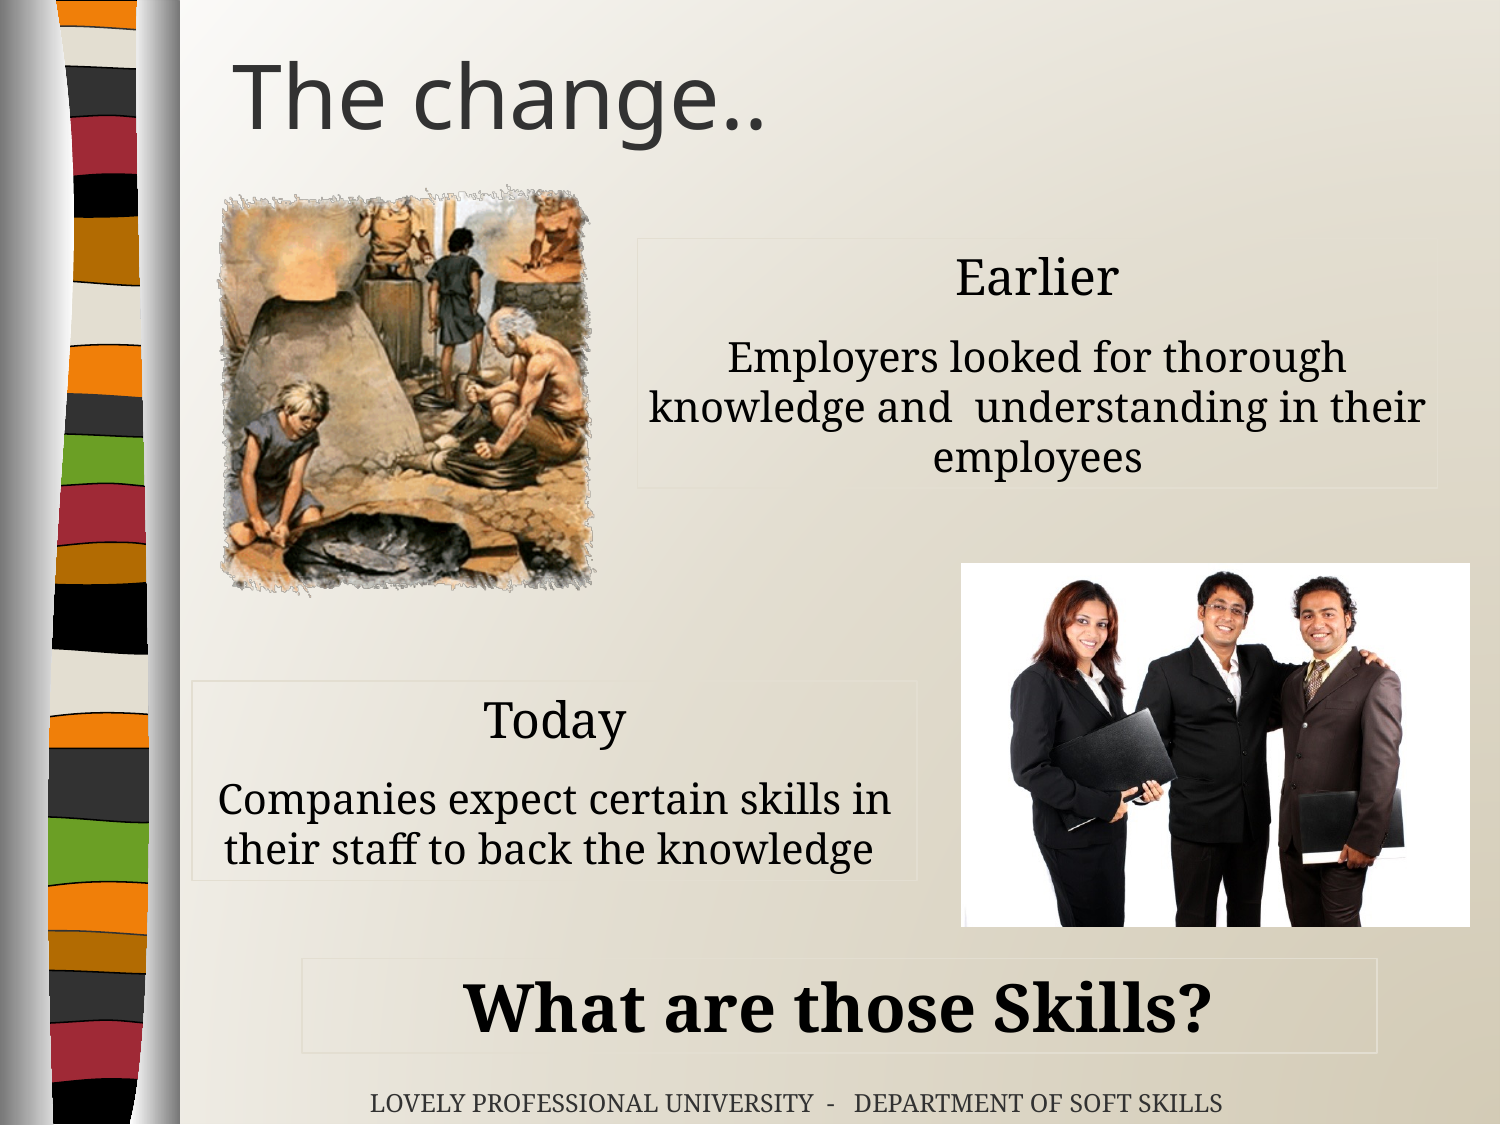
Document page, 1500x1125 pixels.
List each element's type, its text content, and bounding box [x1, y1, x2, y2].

text_box LOVELY PROFESSIONAL UNIVERSITY - DEPARTMENT OF SOFT SKILLS [362, 1080, 1438, 1125]
text_box Today Companies expect certain skills in their staff to back the knowledge [192, 680, 918, 881]
text_box What are those Skills? [302, 958, 1377, 1054]
picture [54, 0, 1500, 1125]
title The change.. [225, 0, 1455, 188]
text_box Earlier Employers looked for thorough knowledge and understanding in their employees [637, 238, 1438, 488]
